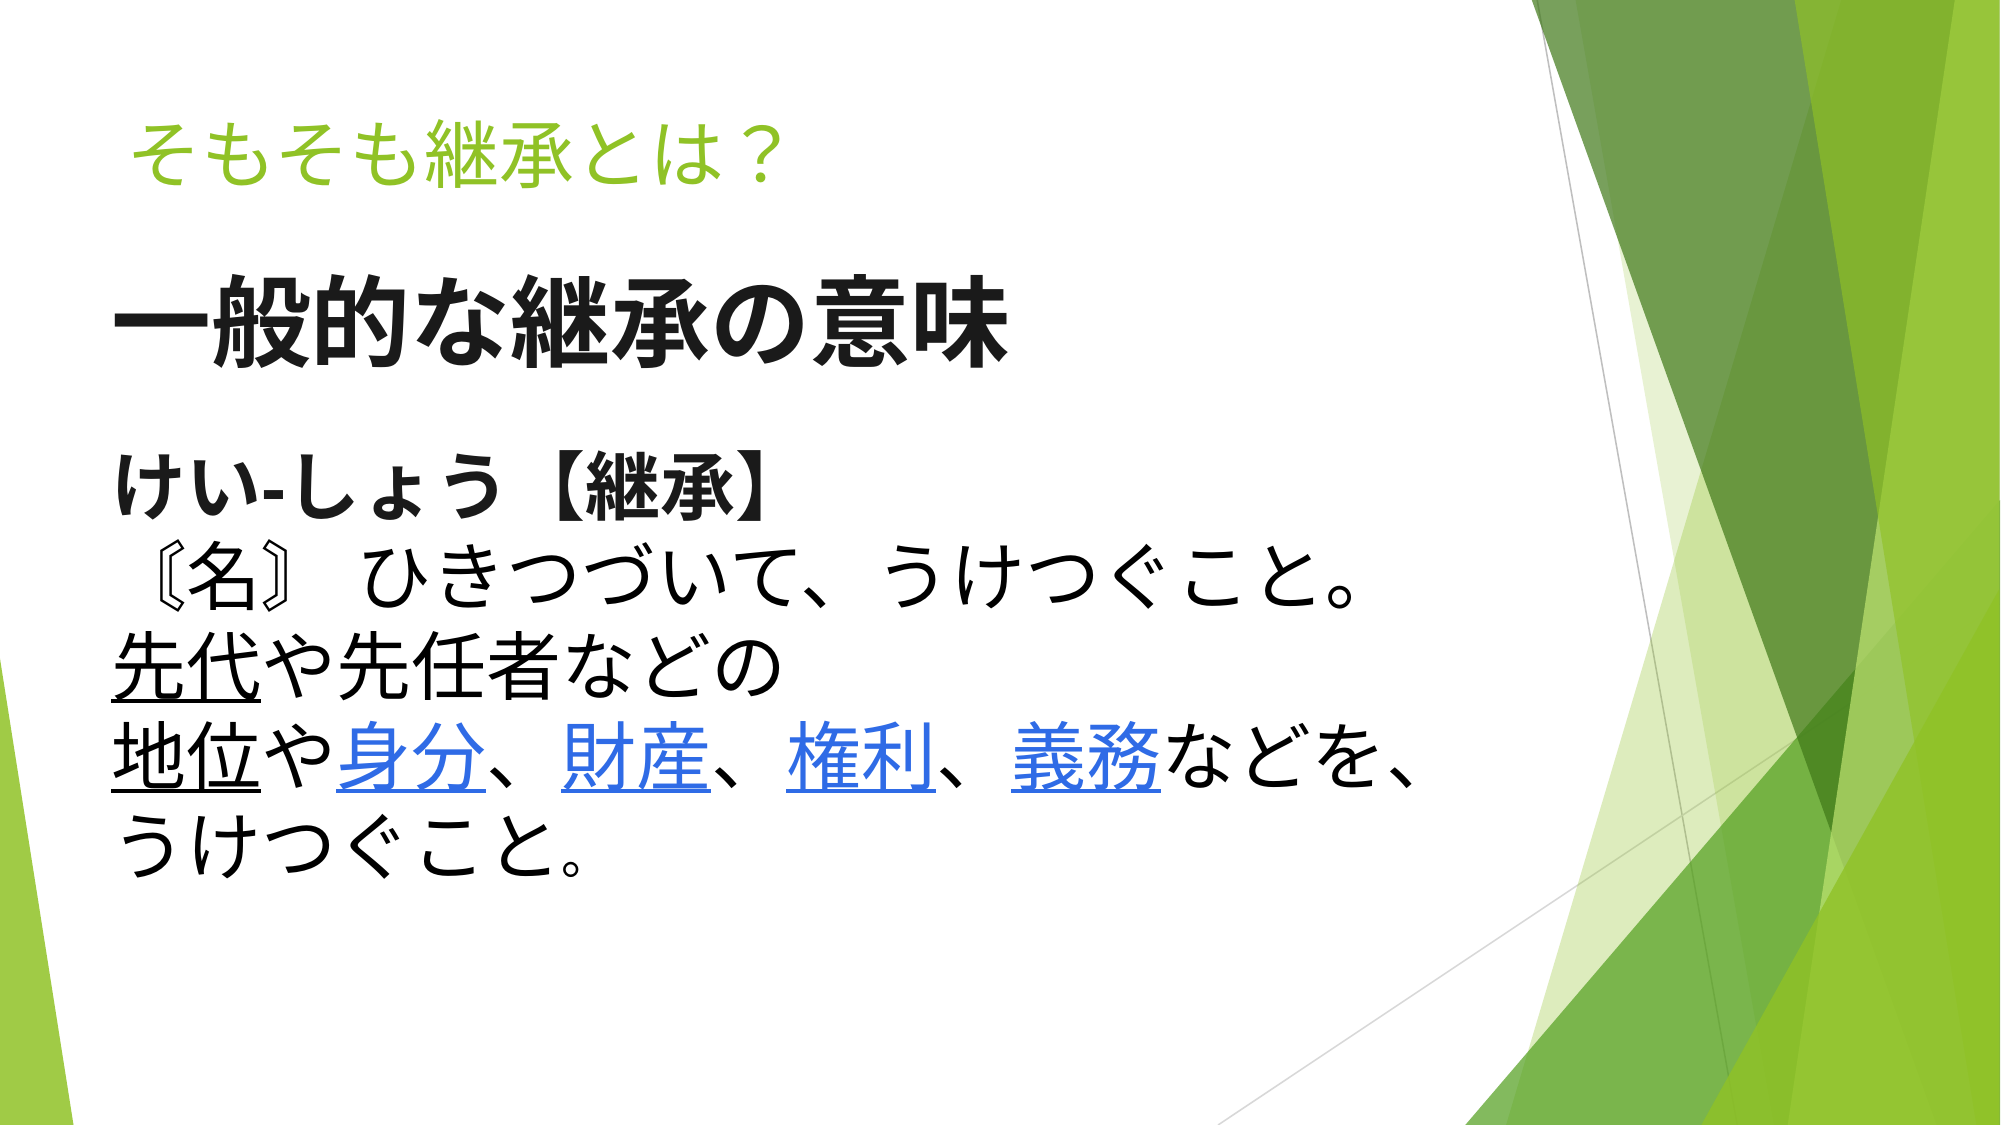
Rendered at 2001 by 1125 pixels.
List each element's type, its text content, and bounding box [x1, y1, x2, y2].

list 一般的な継承の意味 けい‐しょう【継承】 〘名〙 ひきつづいて、うけつぐこと。 先代や先任者などの 地位や身分、財産、権利、義務などを、 うけつぐこと。 [111, 255, 1475, 905]
title そもそも継承とは？ [111, 99, 1522, 317]
